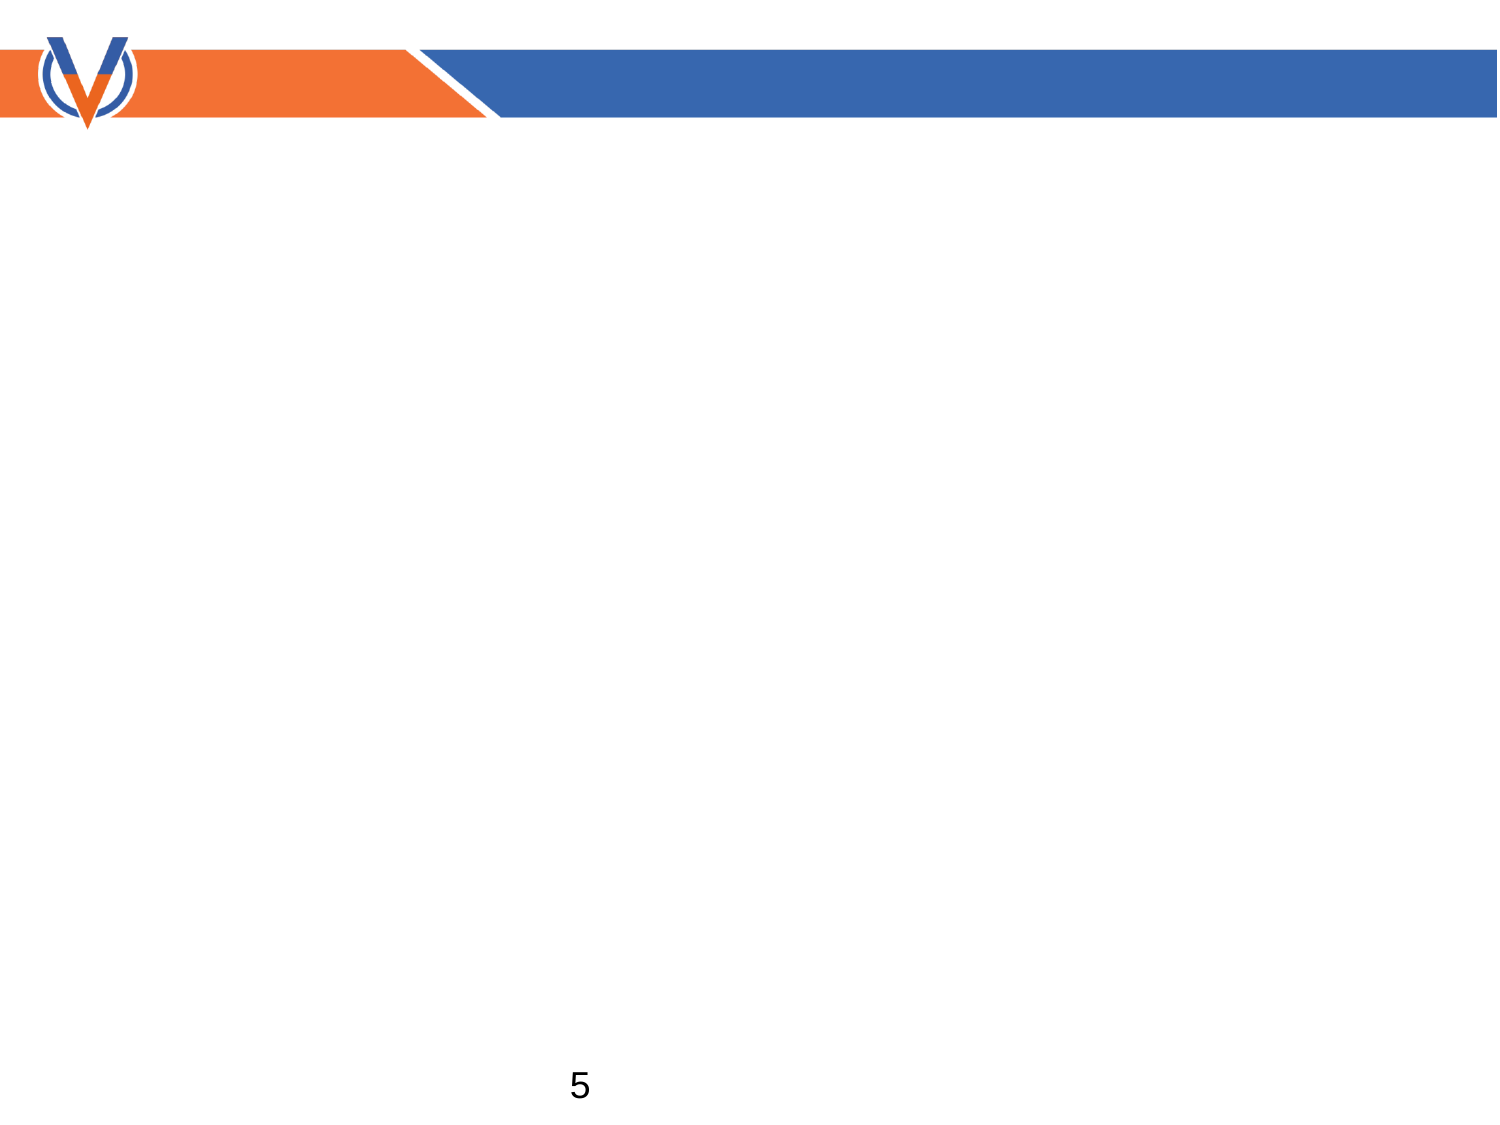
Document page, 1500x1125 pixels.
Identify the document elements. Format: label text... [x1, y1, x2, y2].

picture [0, 37, 1497, 130]
text_box 5 [555, 1053, 756, 1111]
